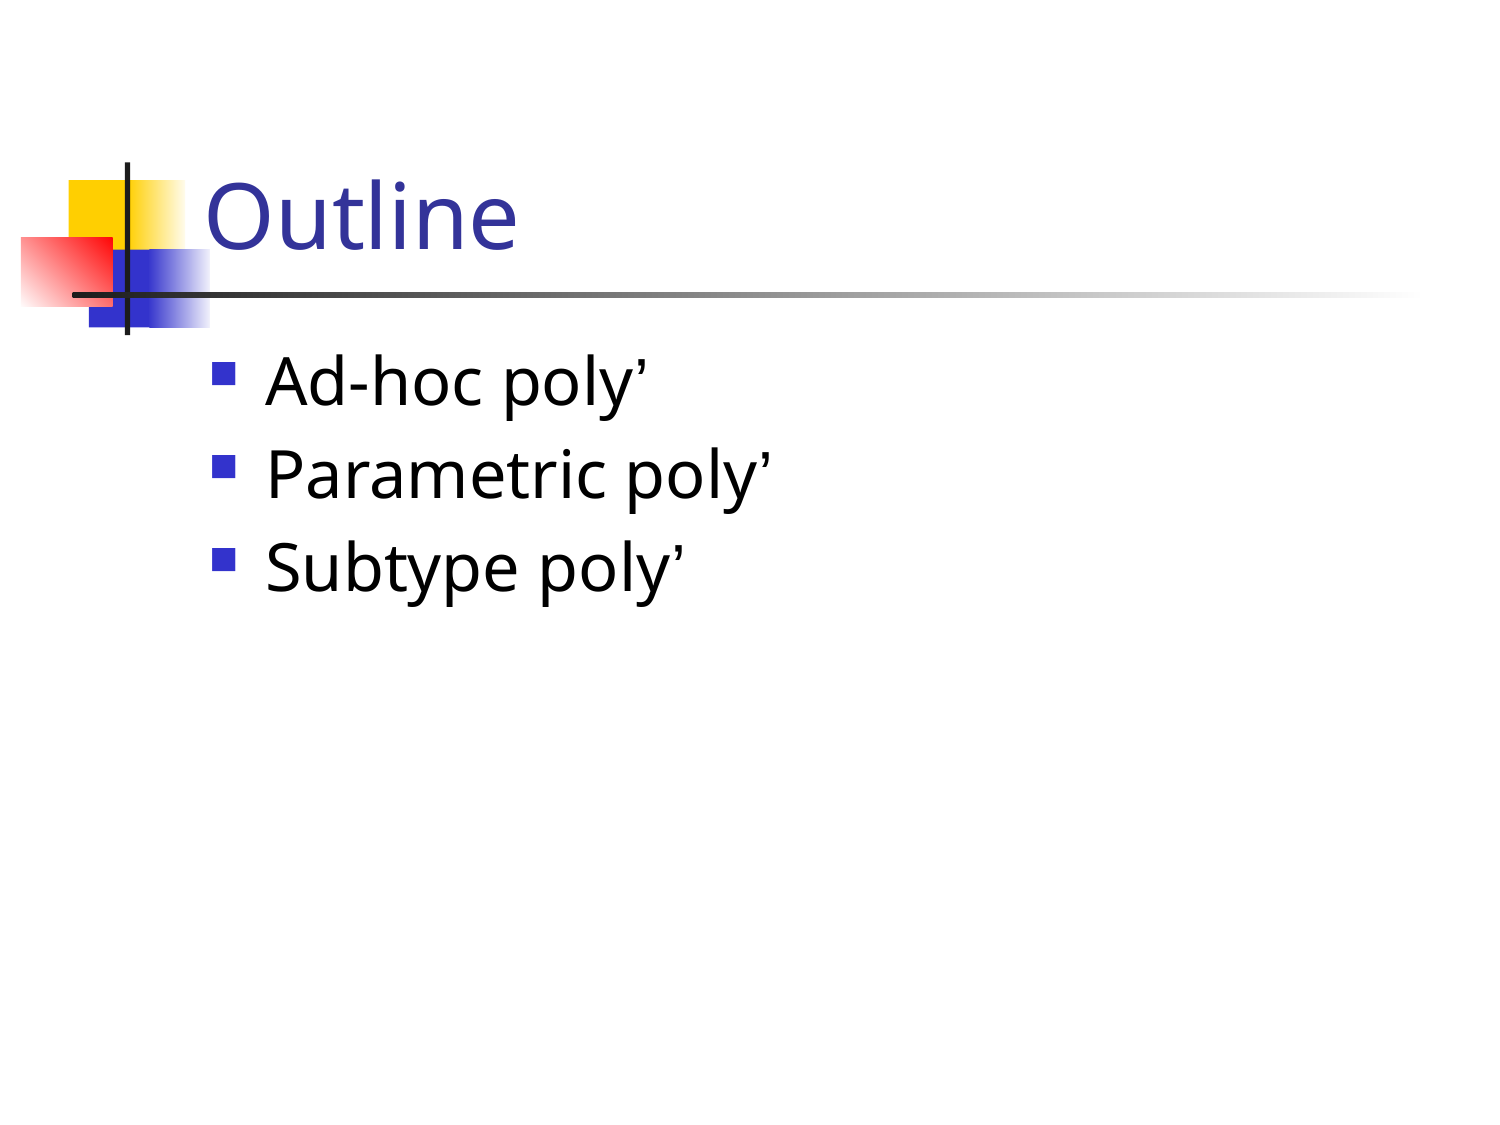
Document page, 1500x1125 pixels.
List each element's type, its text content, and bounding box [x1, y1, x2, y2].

title Outline [188, 35, 1468, 275]
list Ad-hoc poly’ Parametric poly’ Subtype poly’ [193, 331, 1469, 1006]
